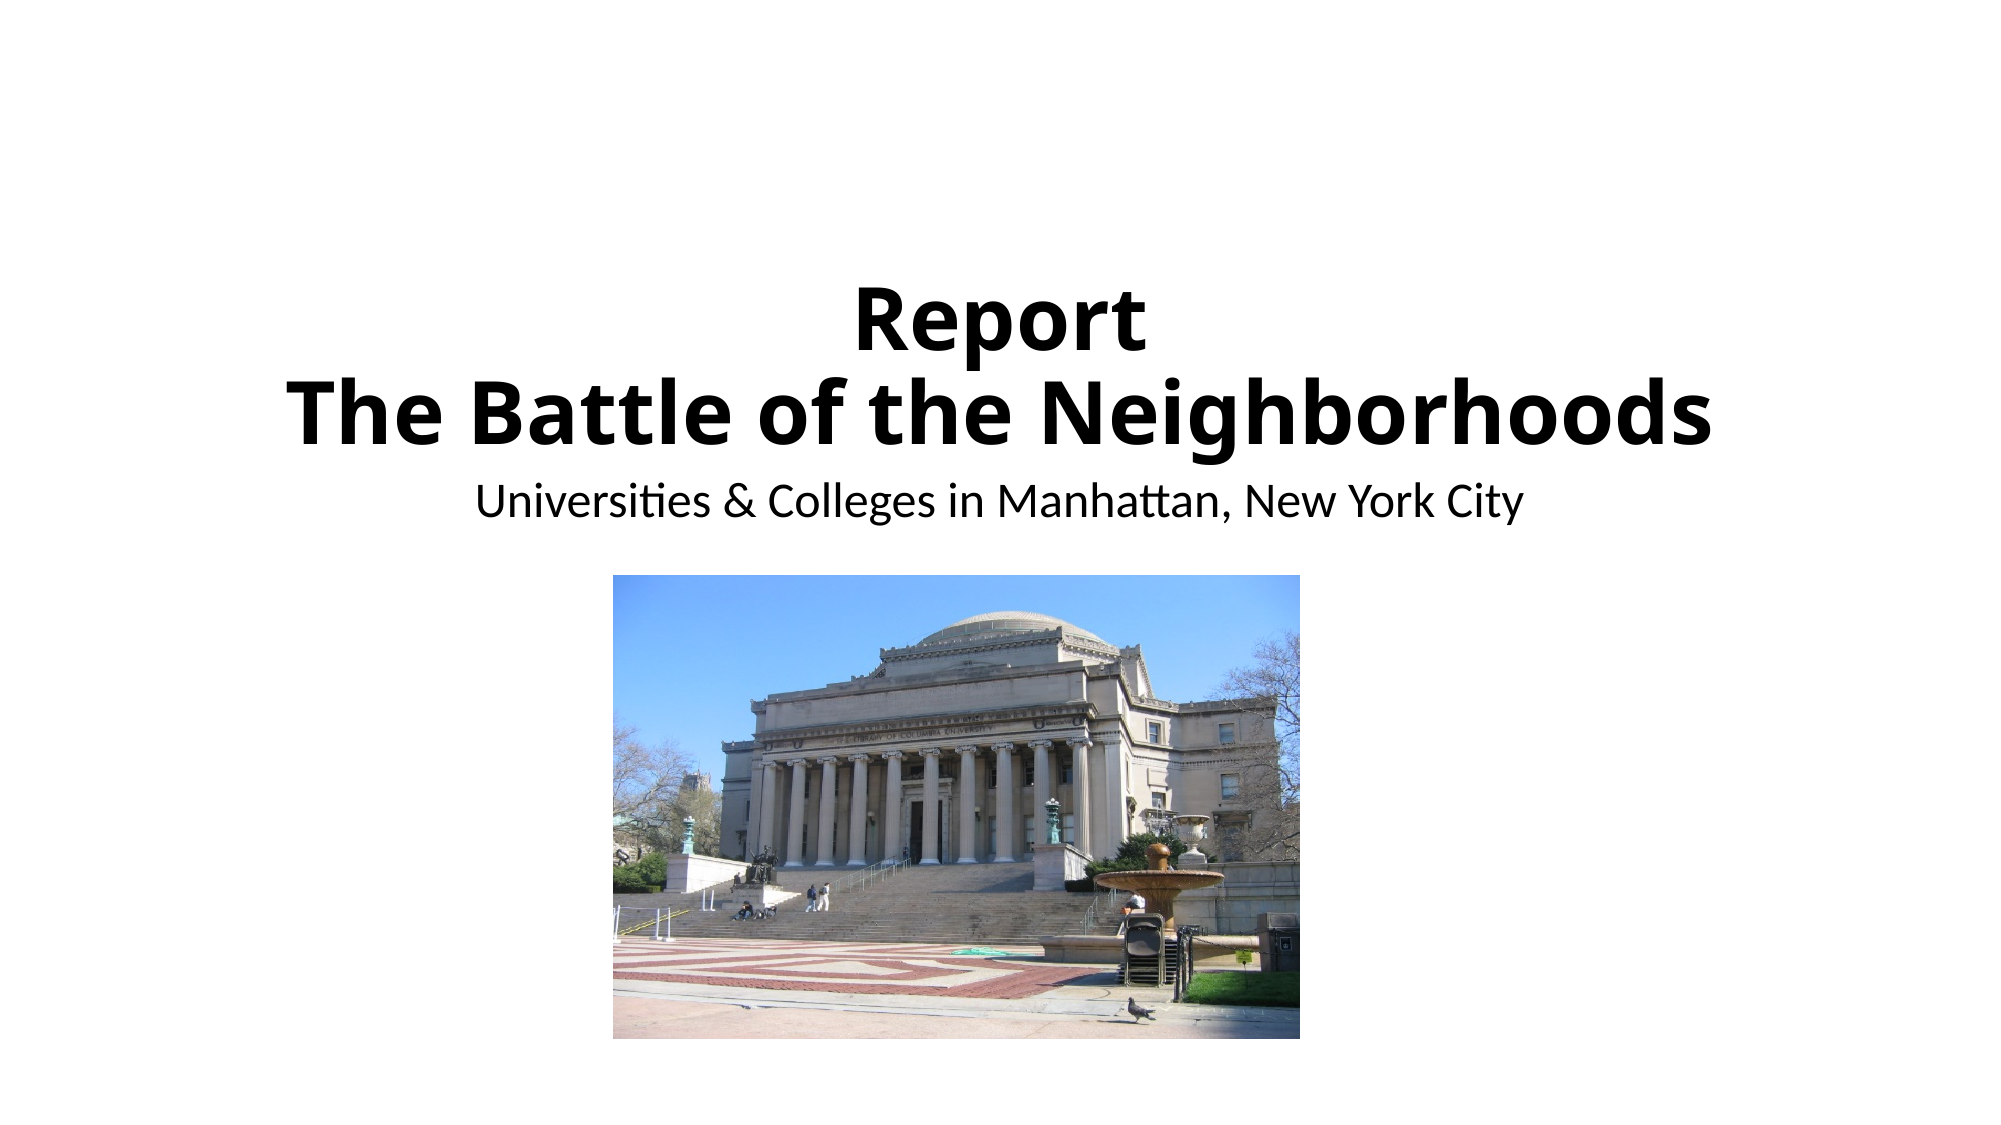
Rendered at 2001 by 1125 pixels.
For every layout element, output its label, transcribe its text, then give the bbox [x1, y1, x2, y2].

subtitle Universities & Colleges in Manhattan, New York City [249, 466, 1750, 738]
title Report The Battle of the Neighborhoods [249, 184, 1750, 466]
picture [613, 575, 1300, 1039]
